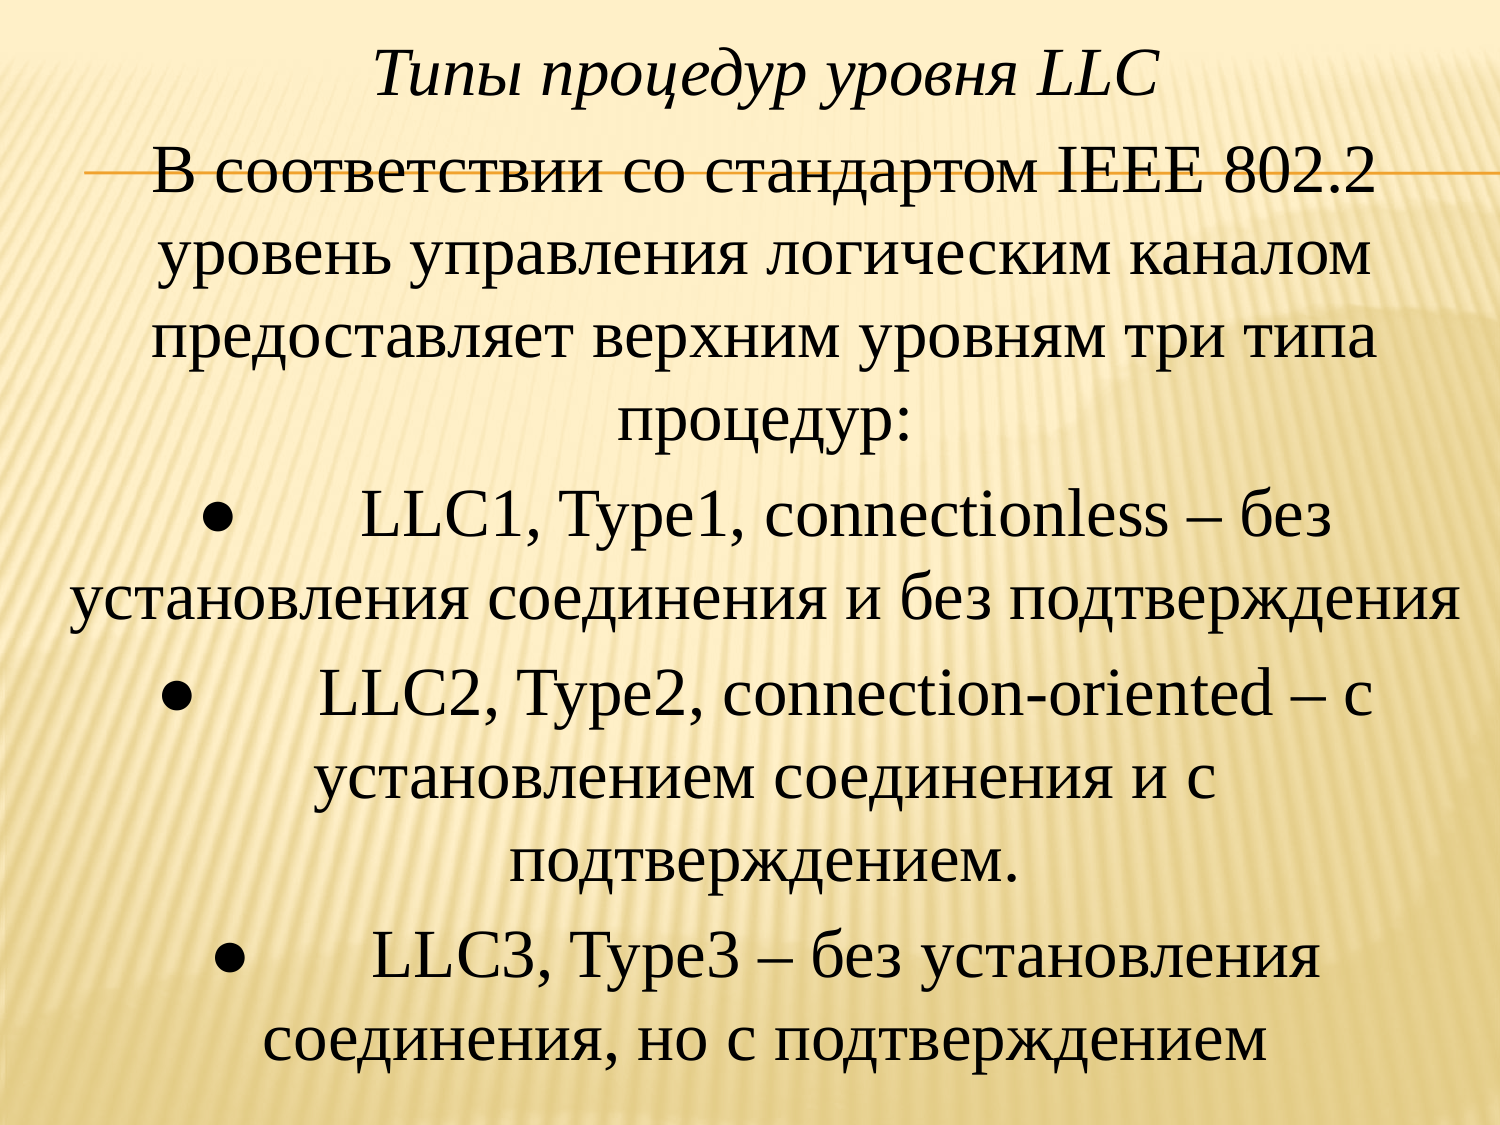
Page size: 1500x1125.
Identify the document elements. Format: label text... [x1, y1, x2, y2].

list Типы процедур уровня LLC В соответствии со стандартом IEEE 802.2 уровень управления логическим каналом предоставляет верхним уровням три типа процедур: ● LLC1, Type1, connectionless – без установления соединения и без подтверждения ● LLC2, Type2, connection-oriented – c установлением соединения и с подтверждением. ● LLC3, Type3 – без установления соединения, но с подтверждением [53, 19, 1479, 1102]
